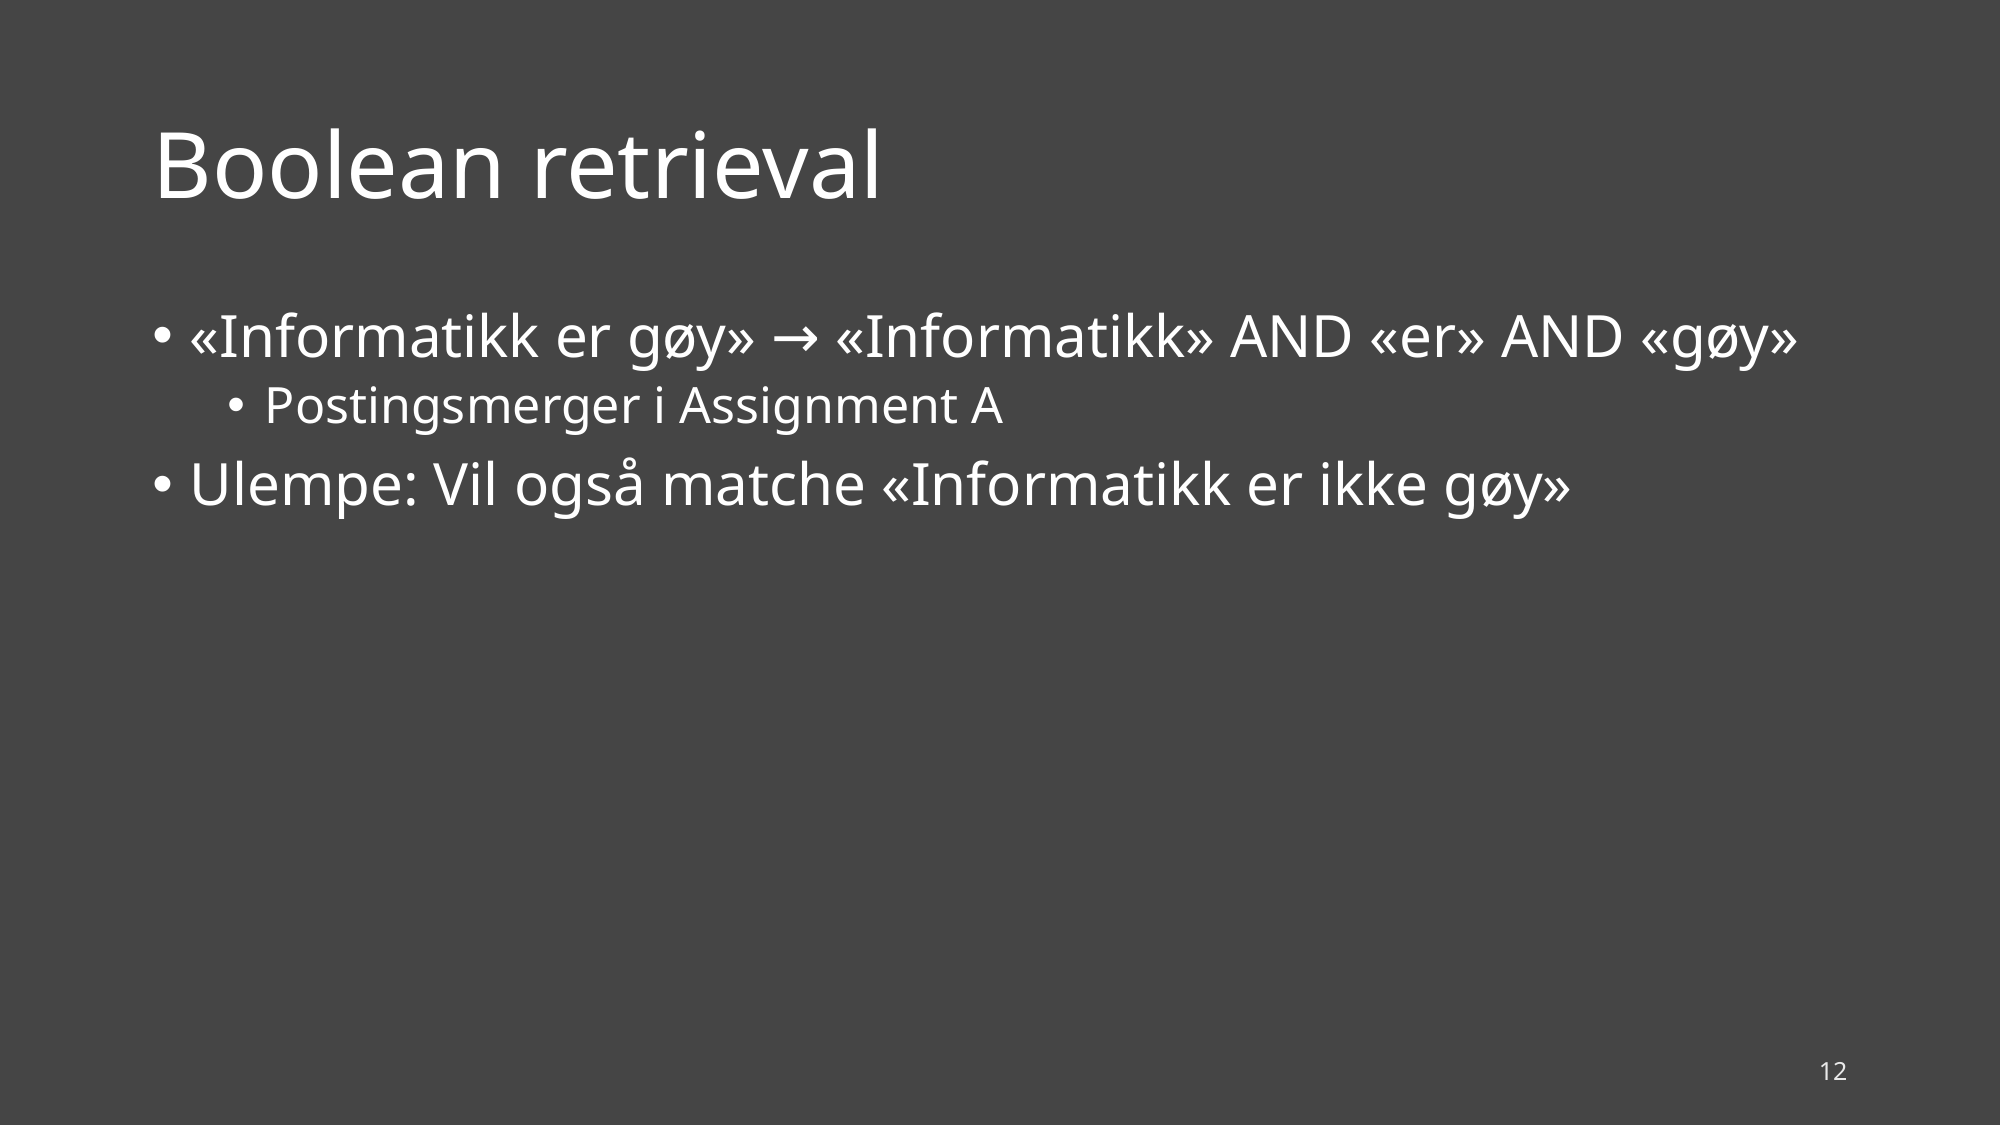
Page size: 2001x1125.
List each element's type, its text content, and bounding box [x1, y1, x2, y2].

slide_number 12 [1412, 1042, 1863, 1103]
title Boolean retrieval [137, 59, 1863, 278]
list «Informatikk er gøy» → «Informatikk» AND «er» AND «gøy» Postingsmerger i Assignment A Ulempe: Vil også matche «Informatikk er ikke gøy» [137, 299, 1863, 1014]
